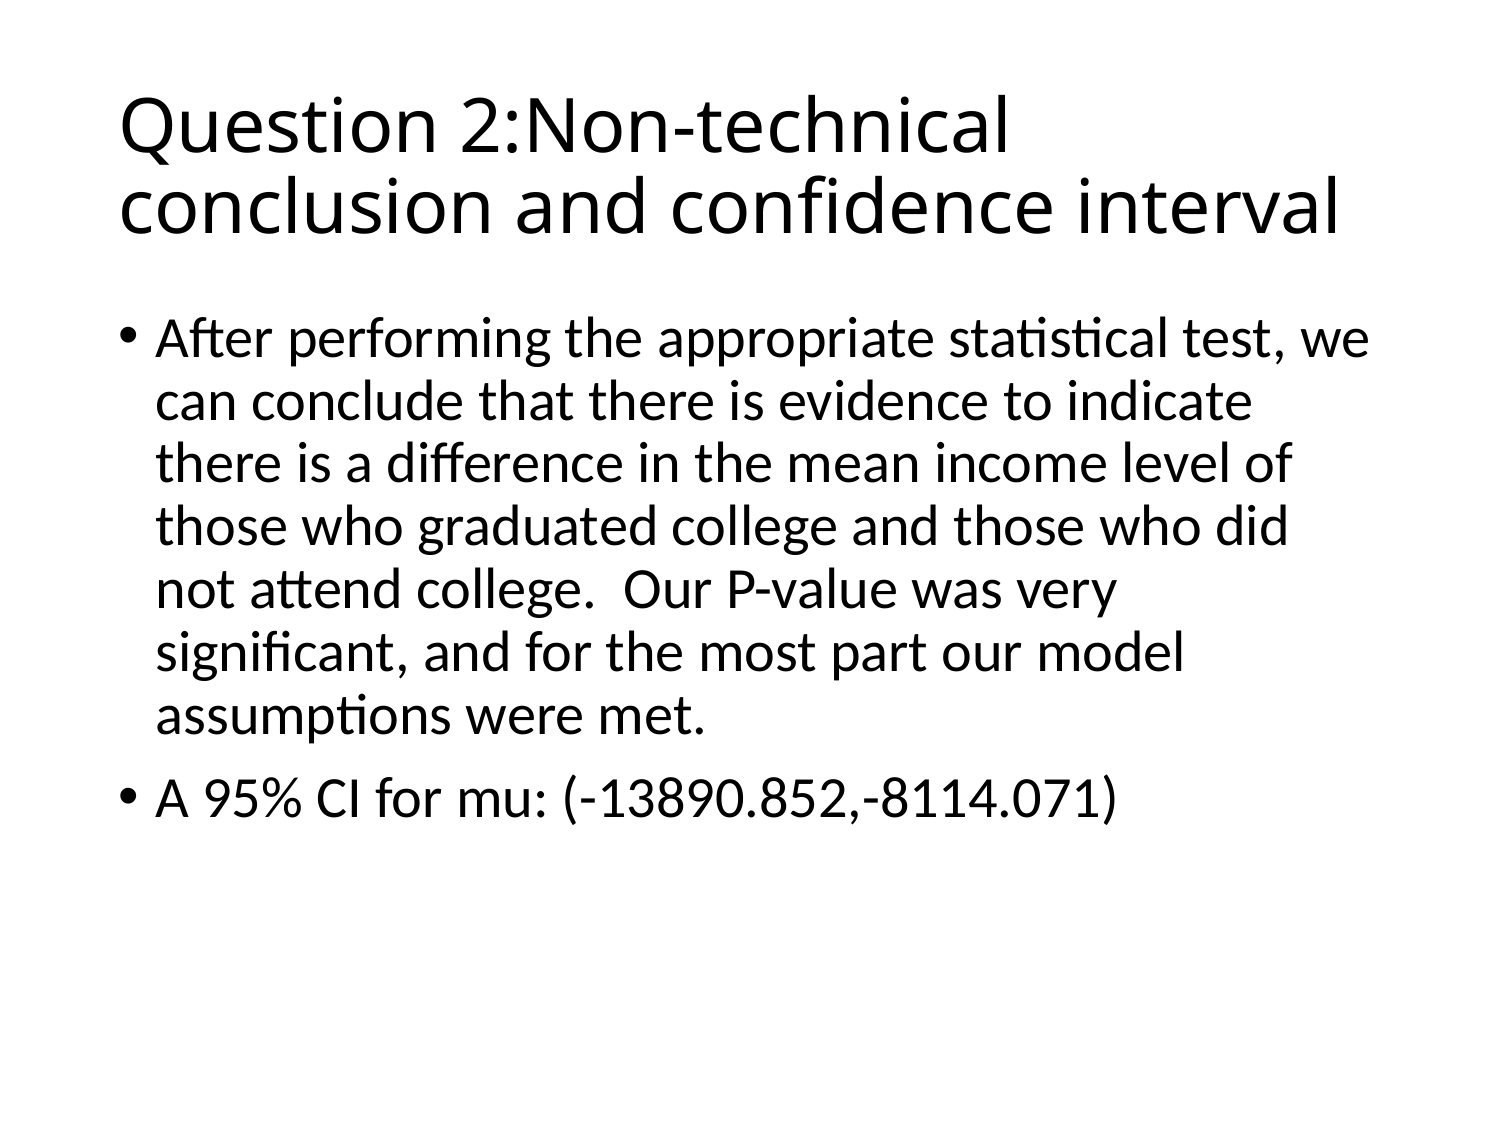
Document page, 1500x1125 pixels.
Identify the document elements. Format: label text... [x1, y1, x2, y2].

list After performing the appropriate statistical test, we can conclude that there is evidence to indicate there is a difference in the mean income level of those who graduated college and those who did not attend college. Our P-value was very significant, and for the most part our model assumptions were met. A 95% CI for mu: (-13890.852,-8114.071) [103, 299, 1397, 1014]
title Question 2:Non-technical conclusion and confidence interval [103, 59, 1397, 278]
